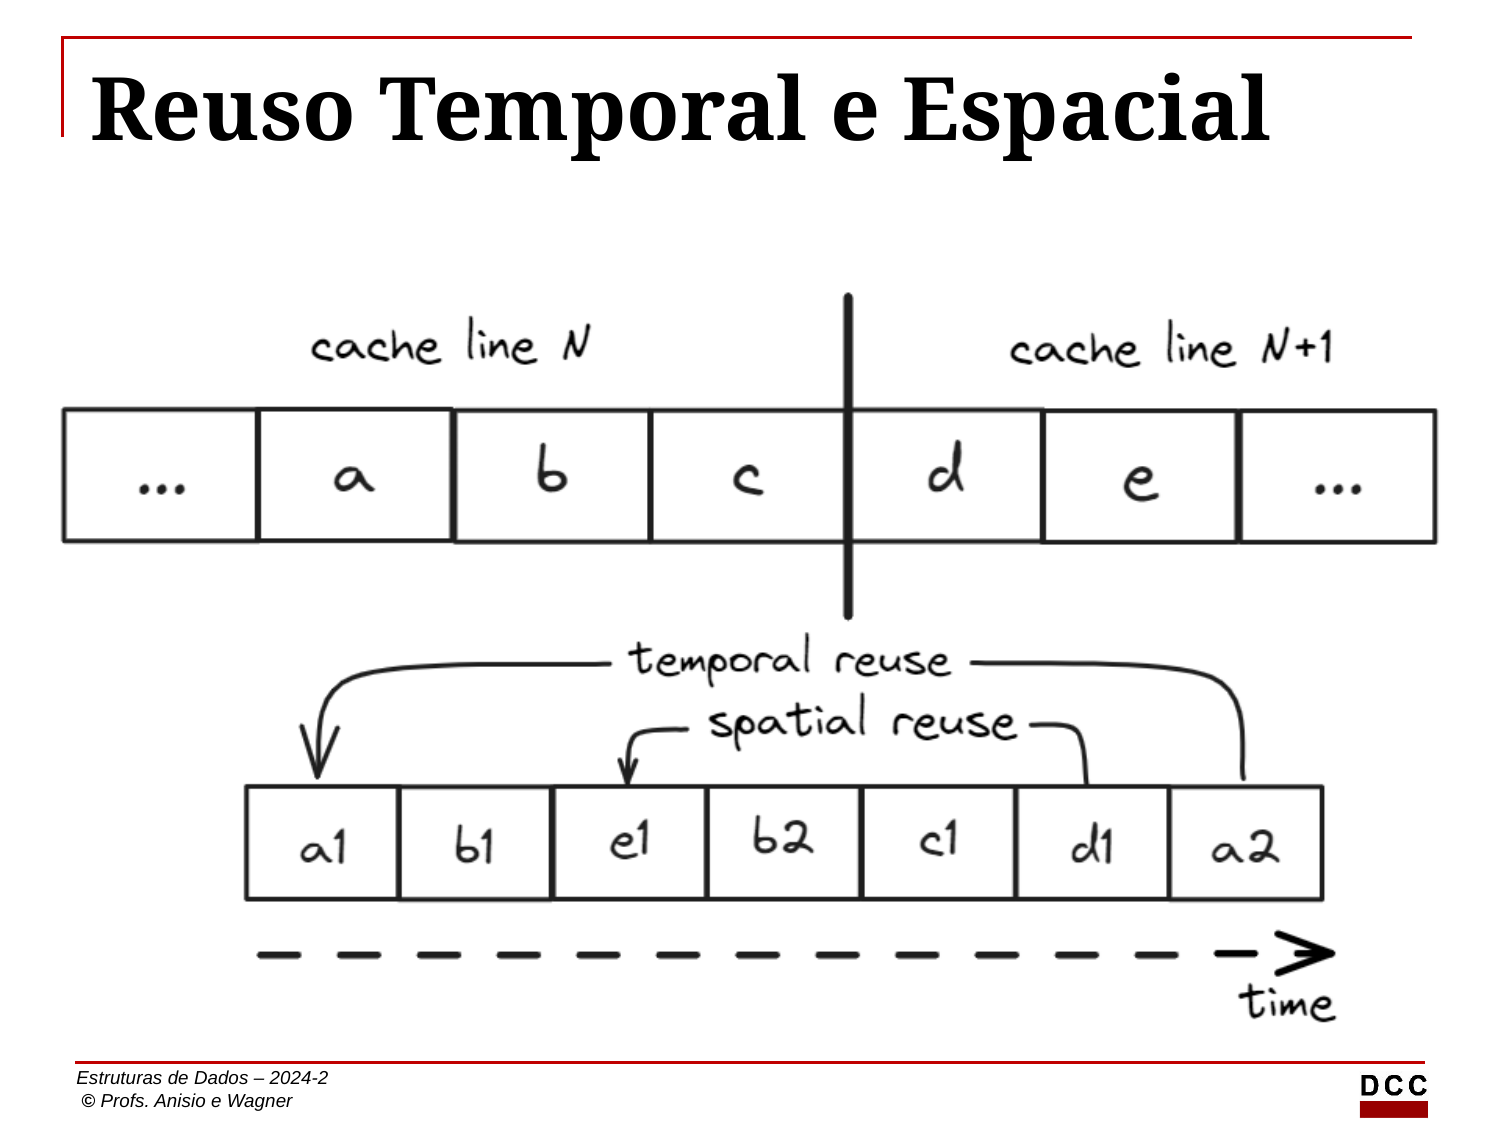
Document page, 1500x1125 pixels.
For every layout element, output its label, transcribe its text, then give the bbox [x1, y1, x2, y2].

title Reuso Temporal e Espacial [75, 45, 1425, 188]
picture [44, 285, 1456, 1038]
picture [1355, 1065, 1433, 1124]
